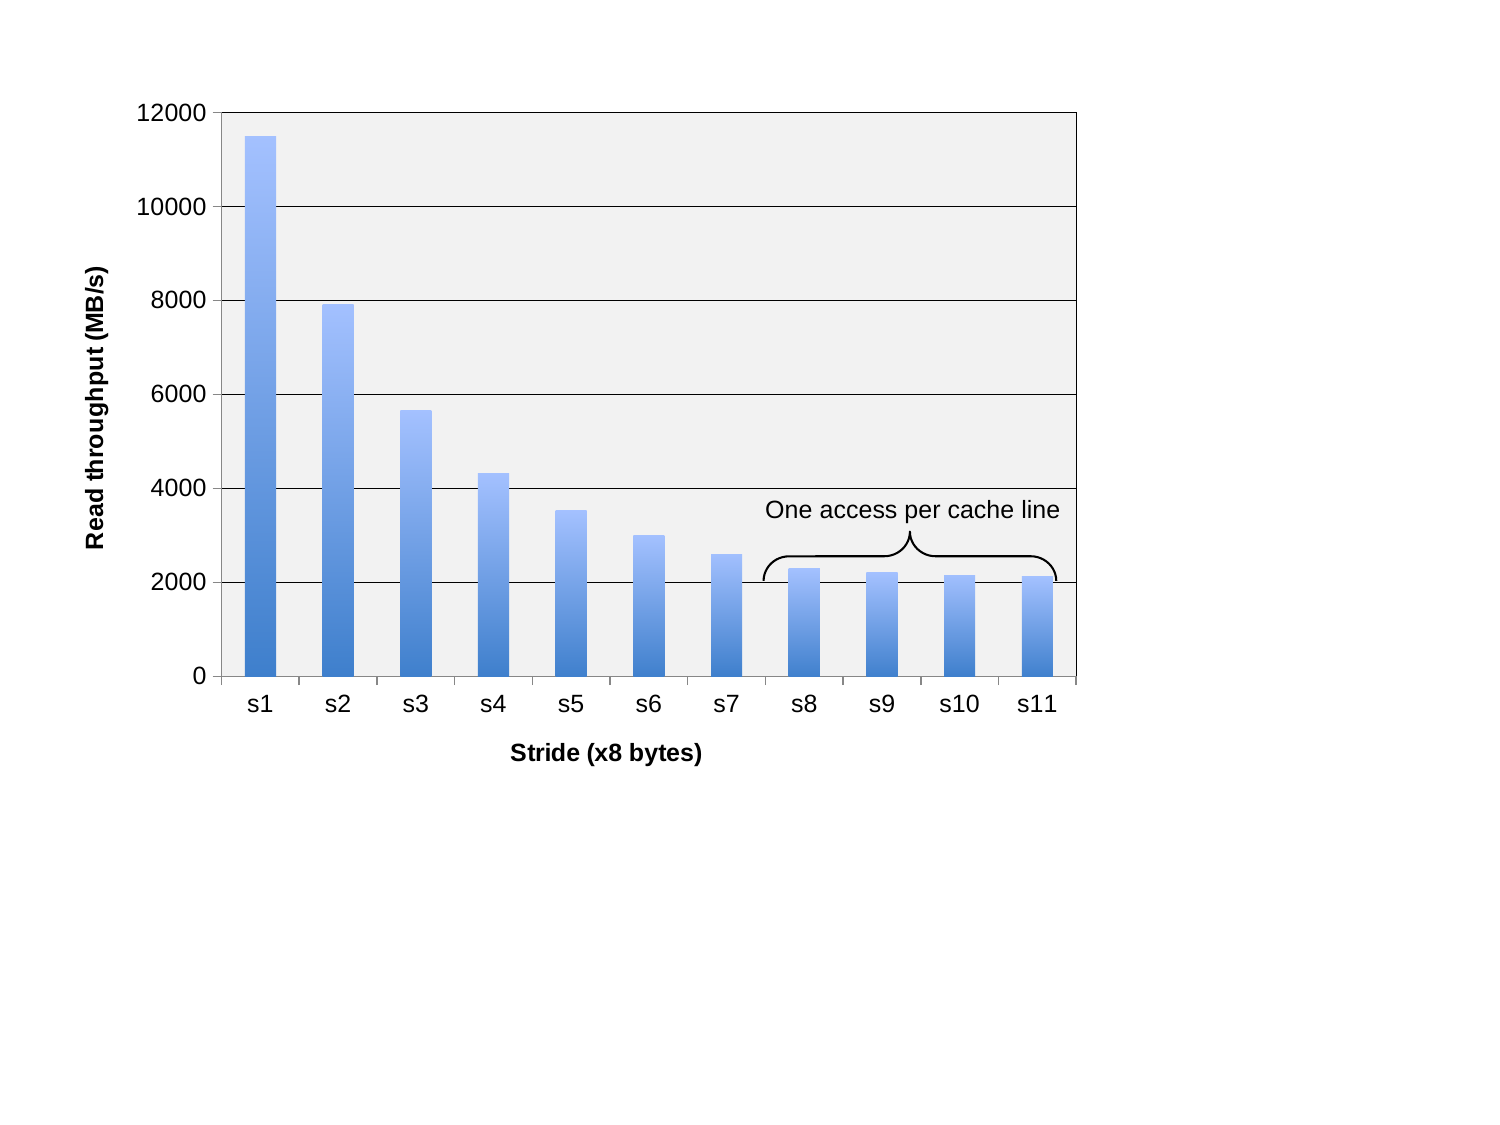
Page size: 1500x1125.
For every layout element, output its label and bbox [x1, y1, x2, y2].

chart [46, 84, 1098, 799]
